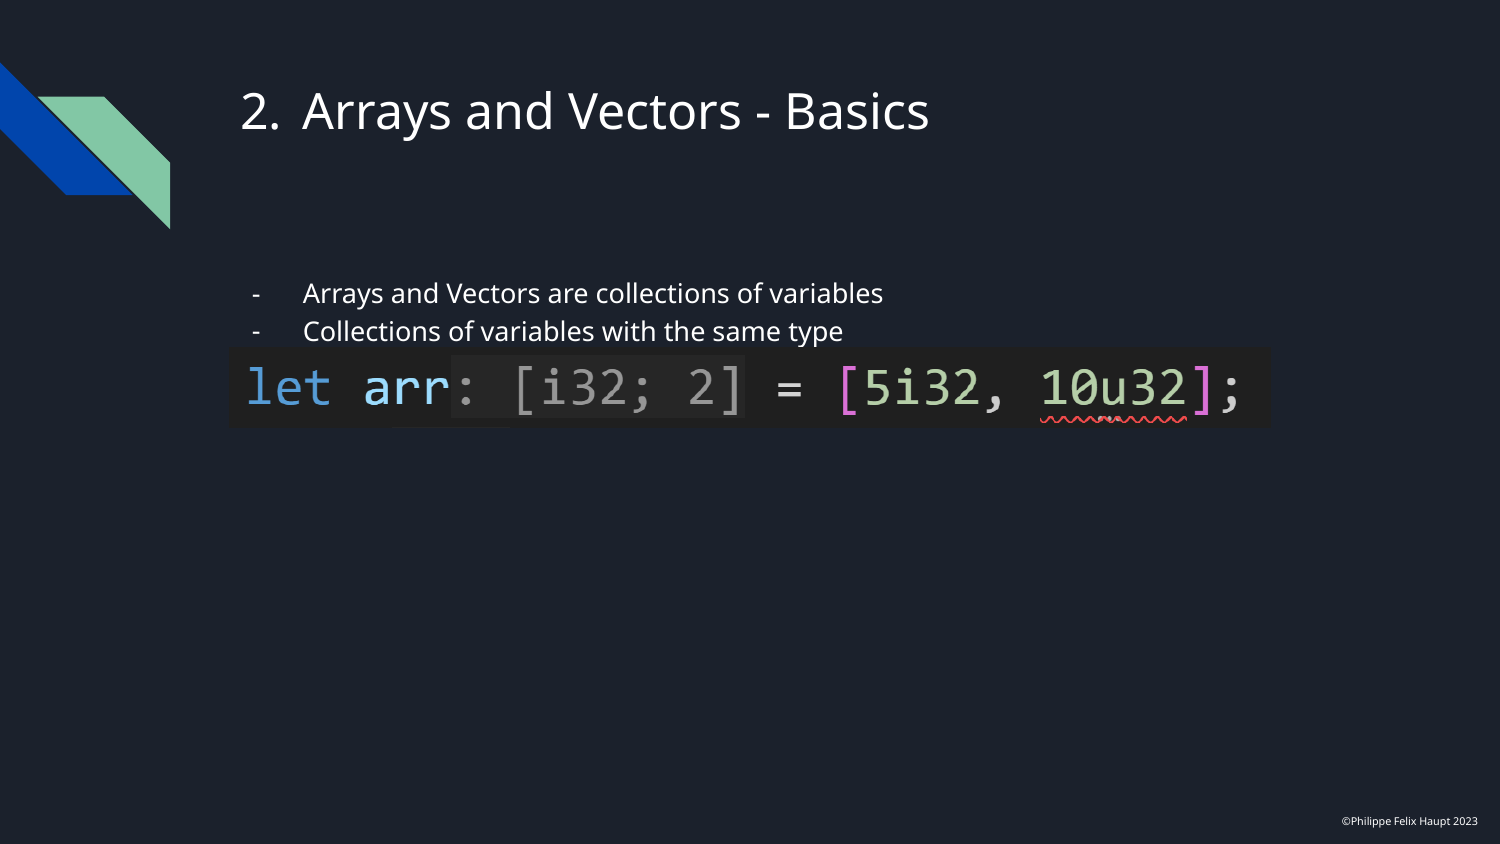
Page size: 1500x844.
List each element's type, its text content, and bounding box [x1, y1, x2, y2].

title Arrays and Vectors - Basics [212, 64, 1368, 215]
picture [228, 346, 1271, 429]
list Arrays and Vectors are collections of variables Collections of variables with the same type [212, 257, 1368, 790]
subtitle ©Philippe Felix Haupt 2023 [1326, 801, 1500, 844]
